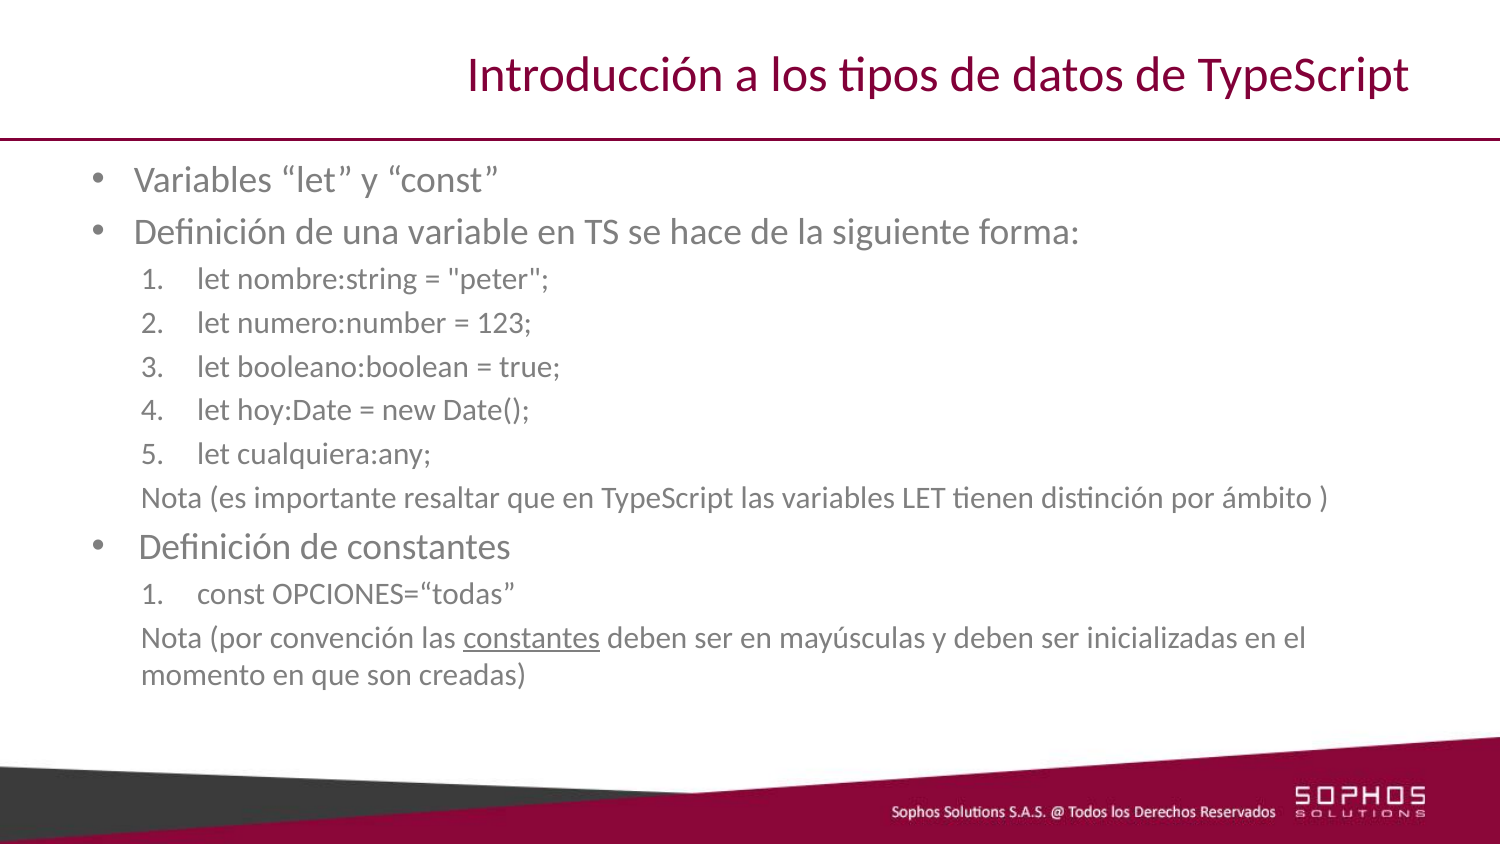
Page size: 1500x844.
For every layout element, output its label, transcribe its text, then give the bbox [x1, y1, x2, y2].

picture [0, 0, 1500, 138]
picture [0, 141, 1500, 844]
list Variables “let” y “const” Definición de una variable en TS se hace de la siguiente forma: let nombre:string = "peter"; let numero:number = 123; let booleano:boolean = true; let hoy:Date = new Date(); let cualquiera:any; Nota (es importante resaltar que en TypeScript las variables LET tienen distinción por ámbito ) Definición de constantes const OPCIONES=“todas” Nota (por convención las constantes deben ser en mayúsculas y deben ser inicializadas en el momento en que son creadas) [76, 147, 1425, 732]
title Introducción a los tipos de datos de TypeScript [74, 14, 1425, 130]
